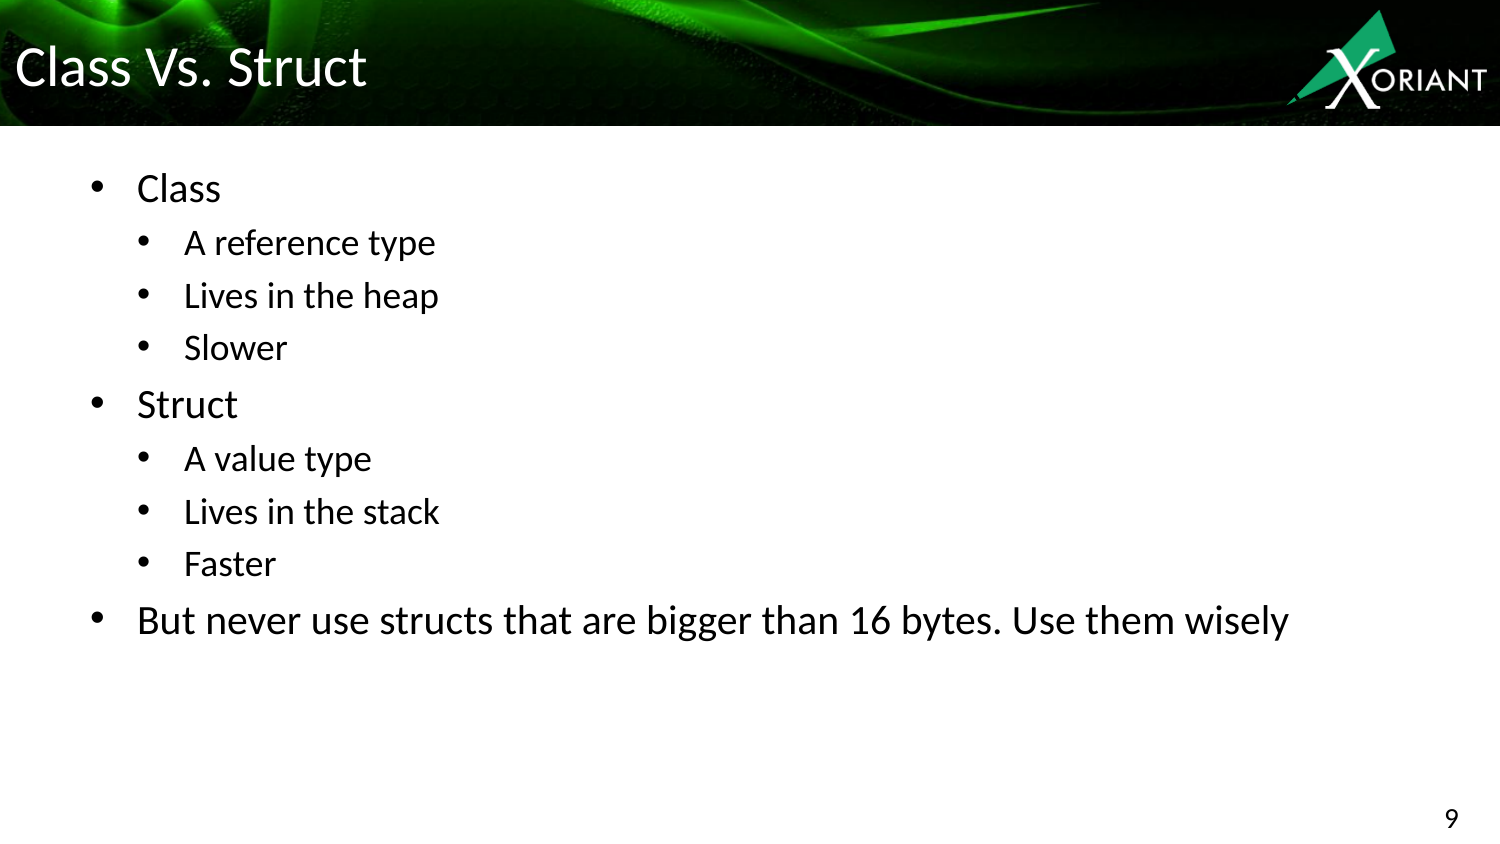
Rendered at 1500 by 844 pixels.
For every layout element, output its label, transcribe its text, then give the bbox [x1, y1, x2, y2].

list Class A reference type Lives in the heap Slower Struct A value type Lives in the stack Faster But never use structs that are bigger than 16 bytes. Use them wisely [75, 153, 1394, 793]
slide_number 9 [1429, 792, 1499, 842]
title Class Vs. Struct [0, 0, 1270, 126]
picture [1270, 0, 1500, 126]
